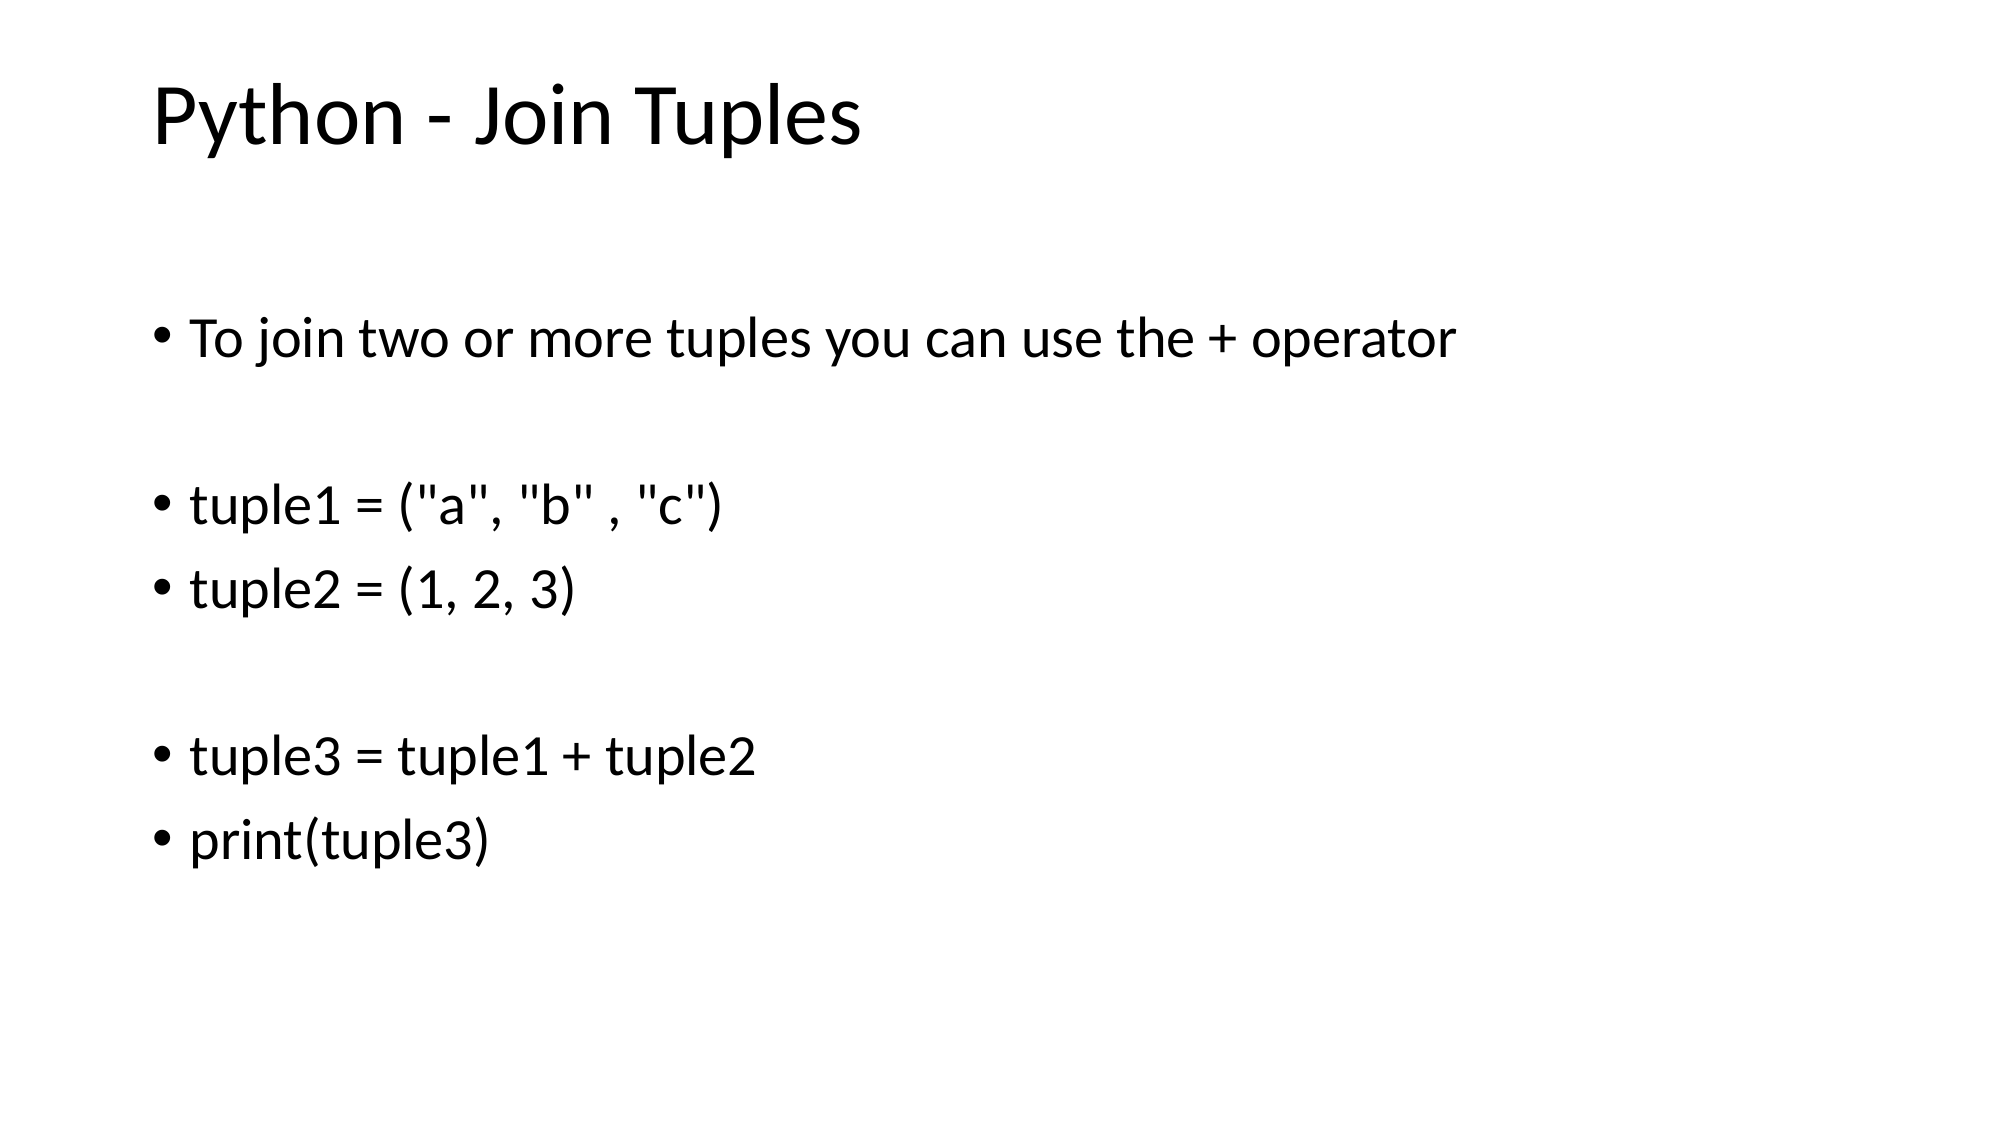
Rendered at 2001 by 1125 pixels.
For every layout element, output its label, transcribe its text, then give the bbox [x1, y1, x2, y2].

list To join two or more tuples you can use the + operator tuple1 = ("a", "b" , "c") tuple2 = (1, 2, 3) tuple3 = tuple1 + tuple2 print(tuple3) [137, 299, 1863, 1014]
title Python - Join Tuples [137, 59, 1863, 278]
